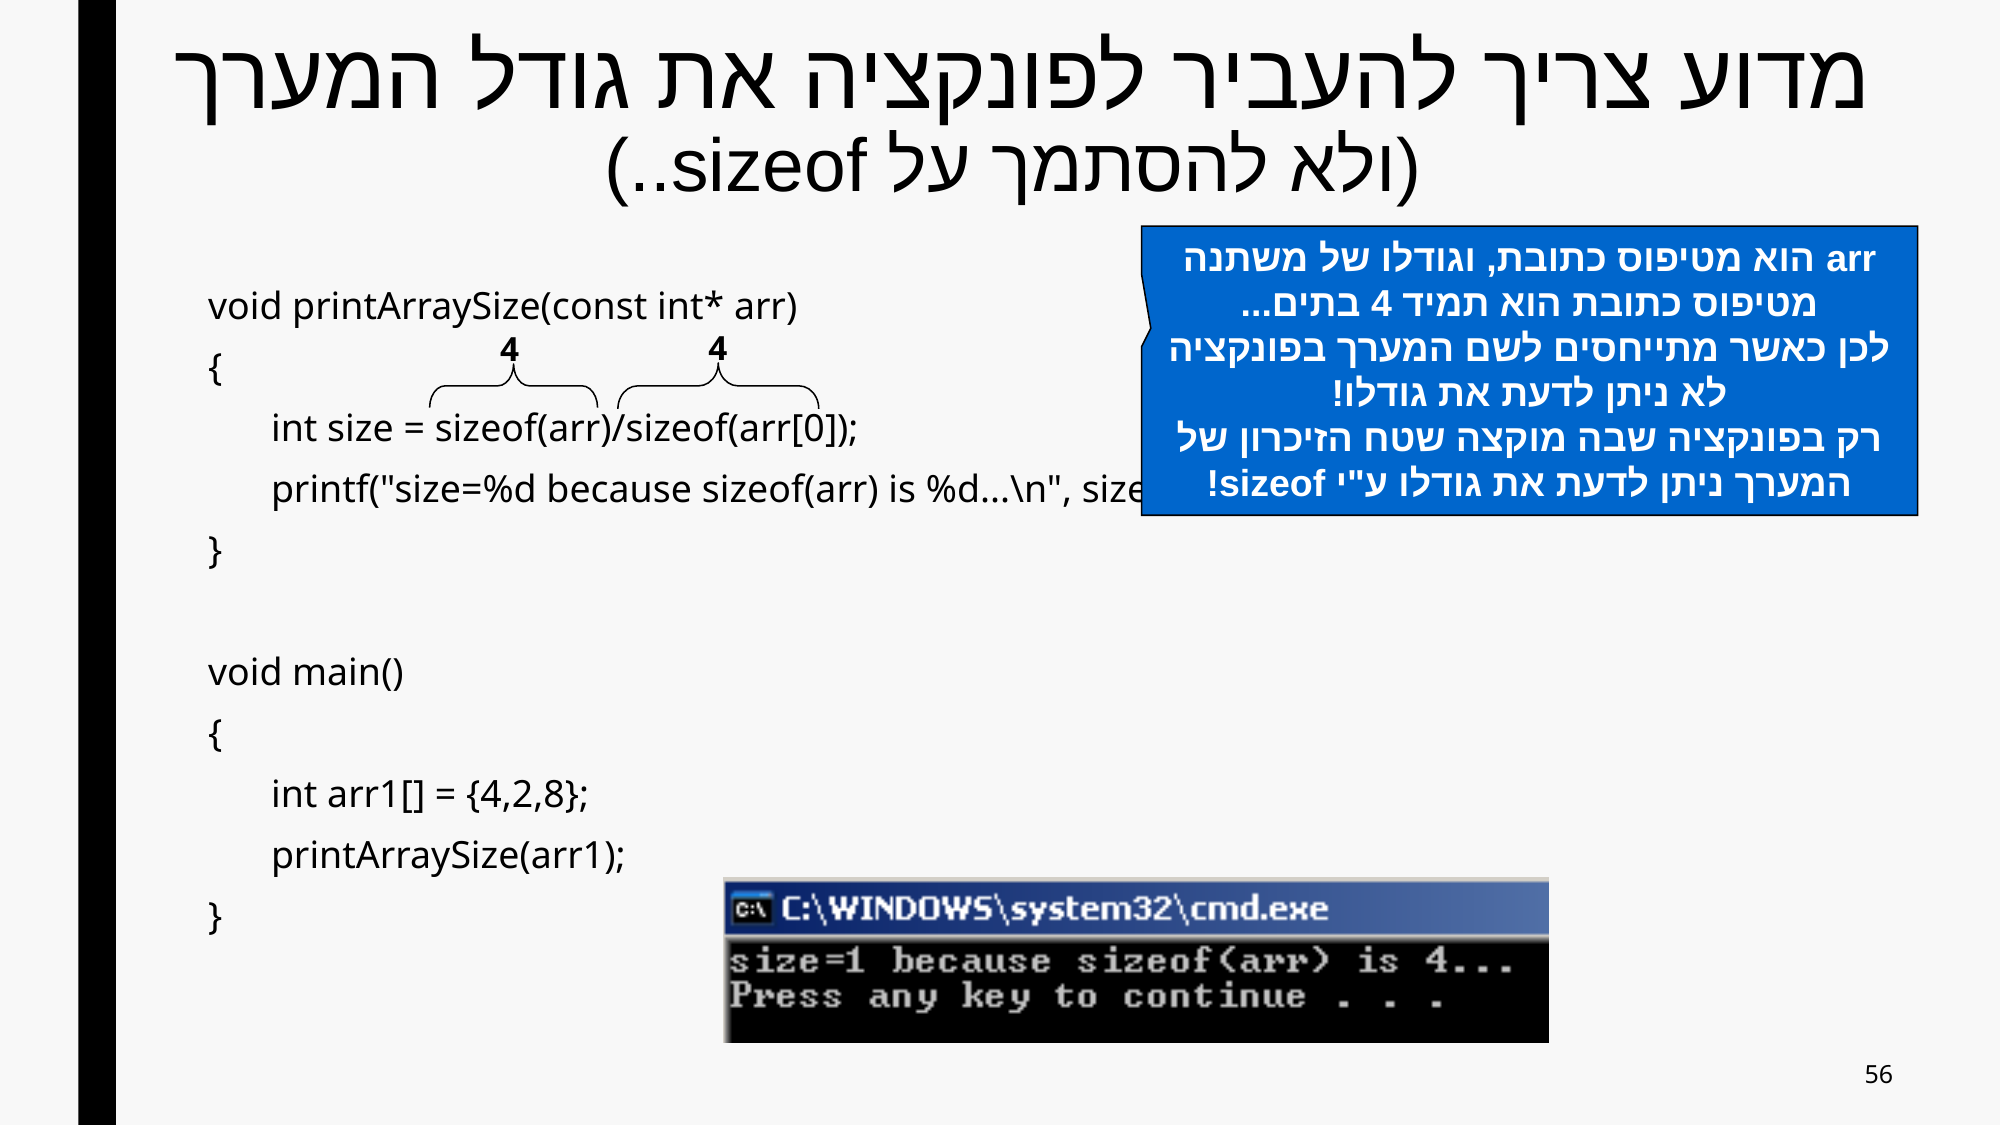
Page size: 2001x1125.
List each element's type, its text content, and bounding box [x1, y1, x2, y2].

text_box [429, 376, 598, 408]
slide_number 56 [1646, 1042, 1908, 1109]
list void printArraySize(const int* arr) { int size = sizeof(arr)/sizeof(arr[0]); printf("size=%d because sizeof(arr) is %d...\n", size, sizeof(arr)); } void main() { int arr1[] = {4,2,8}; printArraySize(arr1); } [193, 282, 1718, 1027]
text_box 4 [485, 321, 611, 376]
text_box 4 [693, 320, 819, 375]
text_box [617, 375, 819, 409]
title מדוע צריך להעביר לפונקציה את גודל המערך (ולא להסתמך על sizeof..) [138, 22, 1908, 192]
picture [722, 877, 1549, 1043]
text_box arr הוא מטיפוס כתובת, וגודלו של משתנה מטיפוס כתובת הוא תמיד 4 בתים... לכן כאשר מתייחסים לשם המערך בפונקציה לא ניתן לדעת את גודלו! רק בפונקציה שבה מוקצה שטח הזיכרון של המערך ניתן לדעת את גודלו ע"י sizeof! [1141, 226, 1918, 516]
